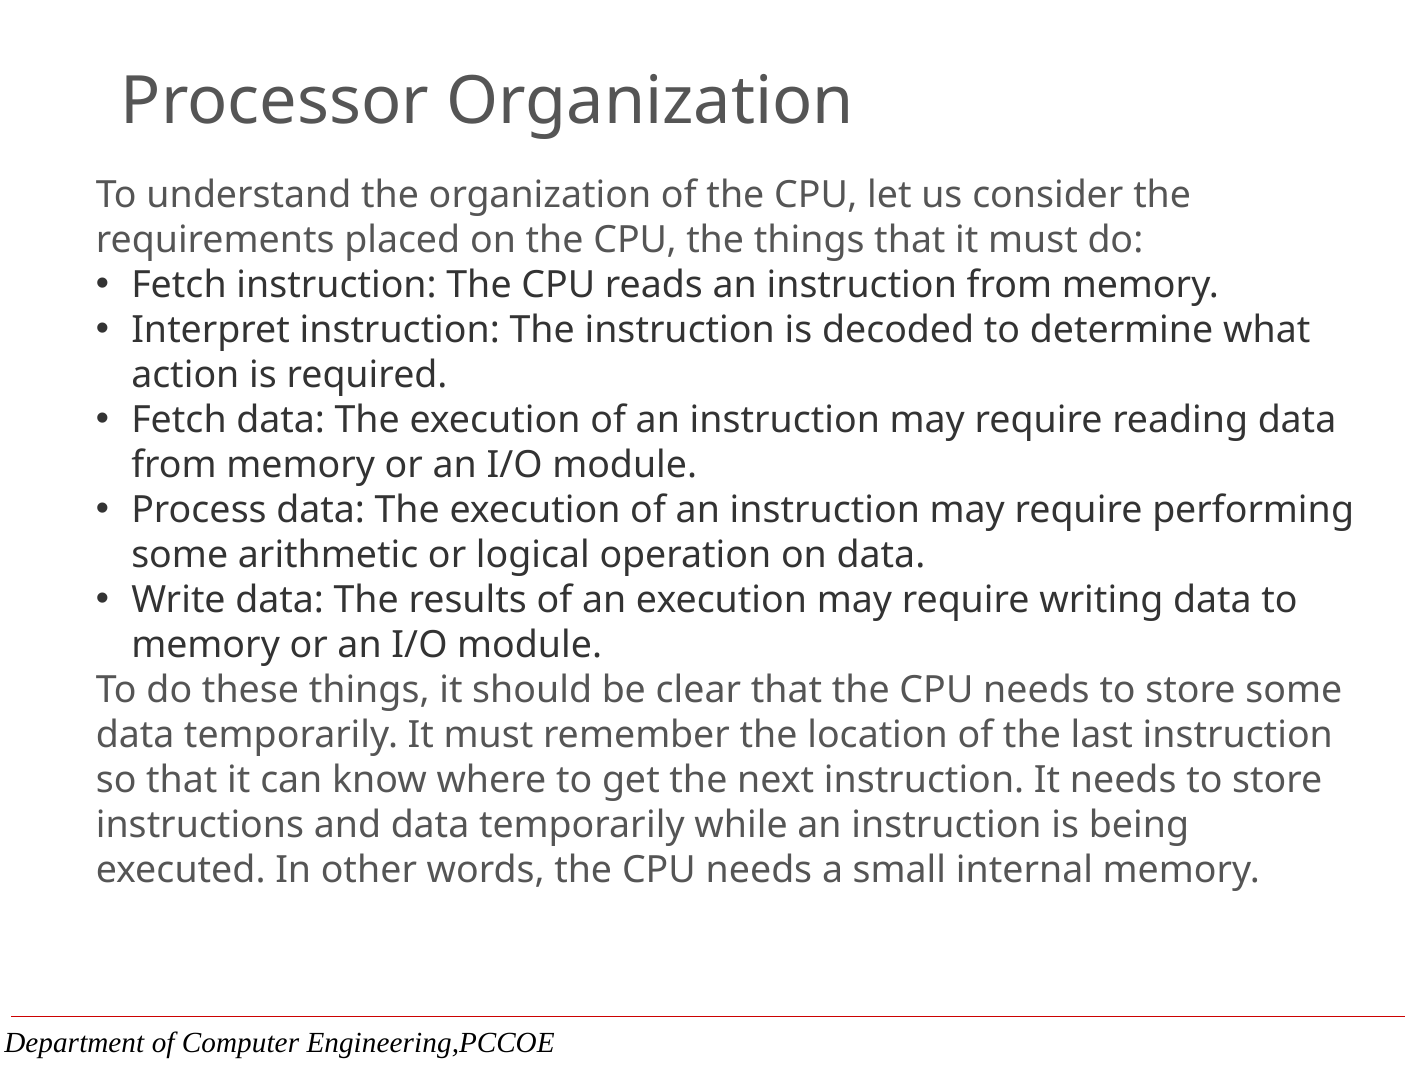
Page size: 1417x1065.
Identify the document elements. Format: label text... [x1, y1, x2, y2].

text_box To understand the organization of the CPU, let us consider the requirements placed on the CPU, the things that it must do: Fetch instruction: The CPU reads an instruction from memory. Interpret instruction: The instruction is decoded to determine what action is required. Fetch data: The execution of an instruction may require reading data from memory or an I/O module. Process data: The execution of an instruction may require performing some arithmetic or logical operation on data. Write data: The results of an execution may require writing data to memory or an I/O module. To do these things, it should be clear that the CPU needs to store some data temporarily. It must remember the location of the last instruction so that it can know where to get the next instruction. It needs to store instructions and data temporar­ily while an instruction is being executed. In other words, the CPU needs a small internal memory. [95, 169, 1359, 933]
text_box Department of Computer Engineering,PCCOE [2, 1024, 834, 1065]
text_box Processor Organization [120, 57, 1177, 138]
